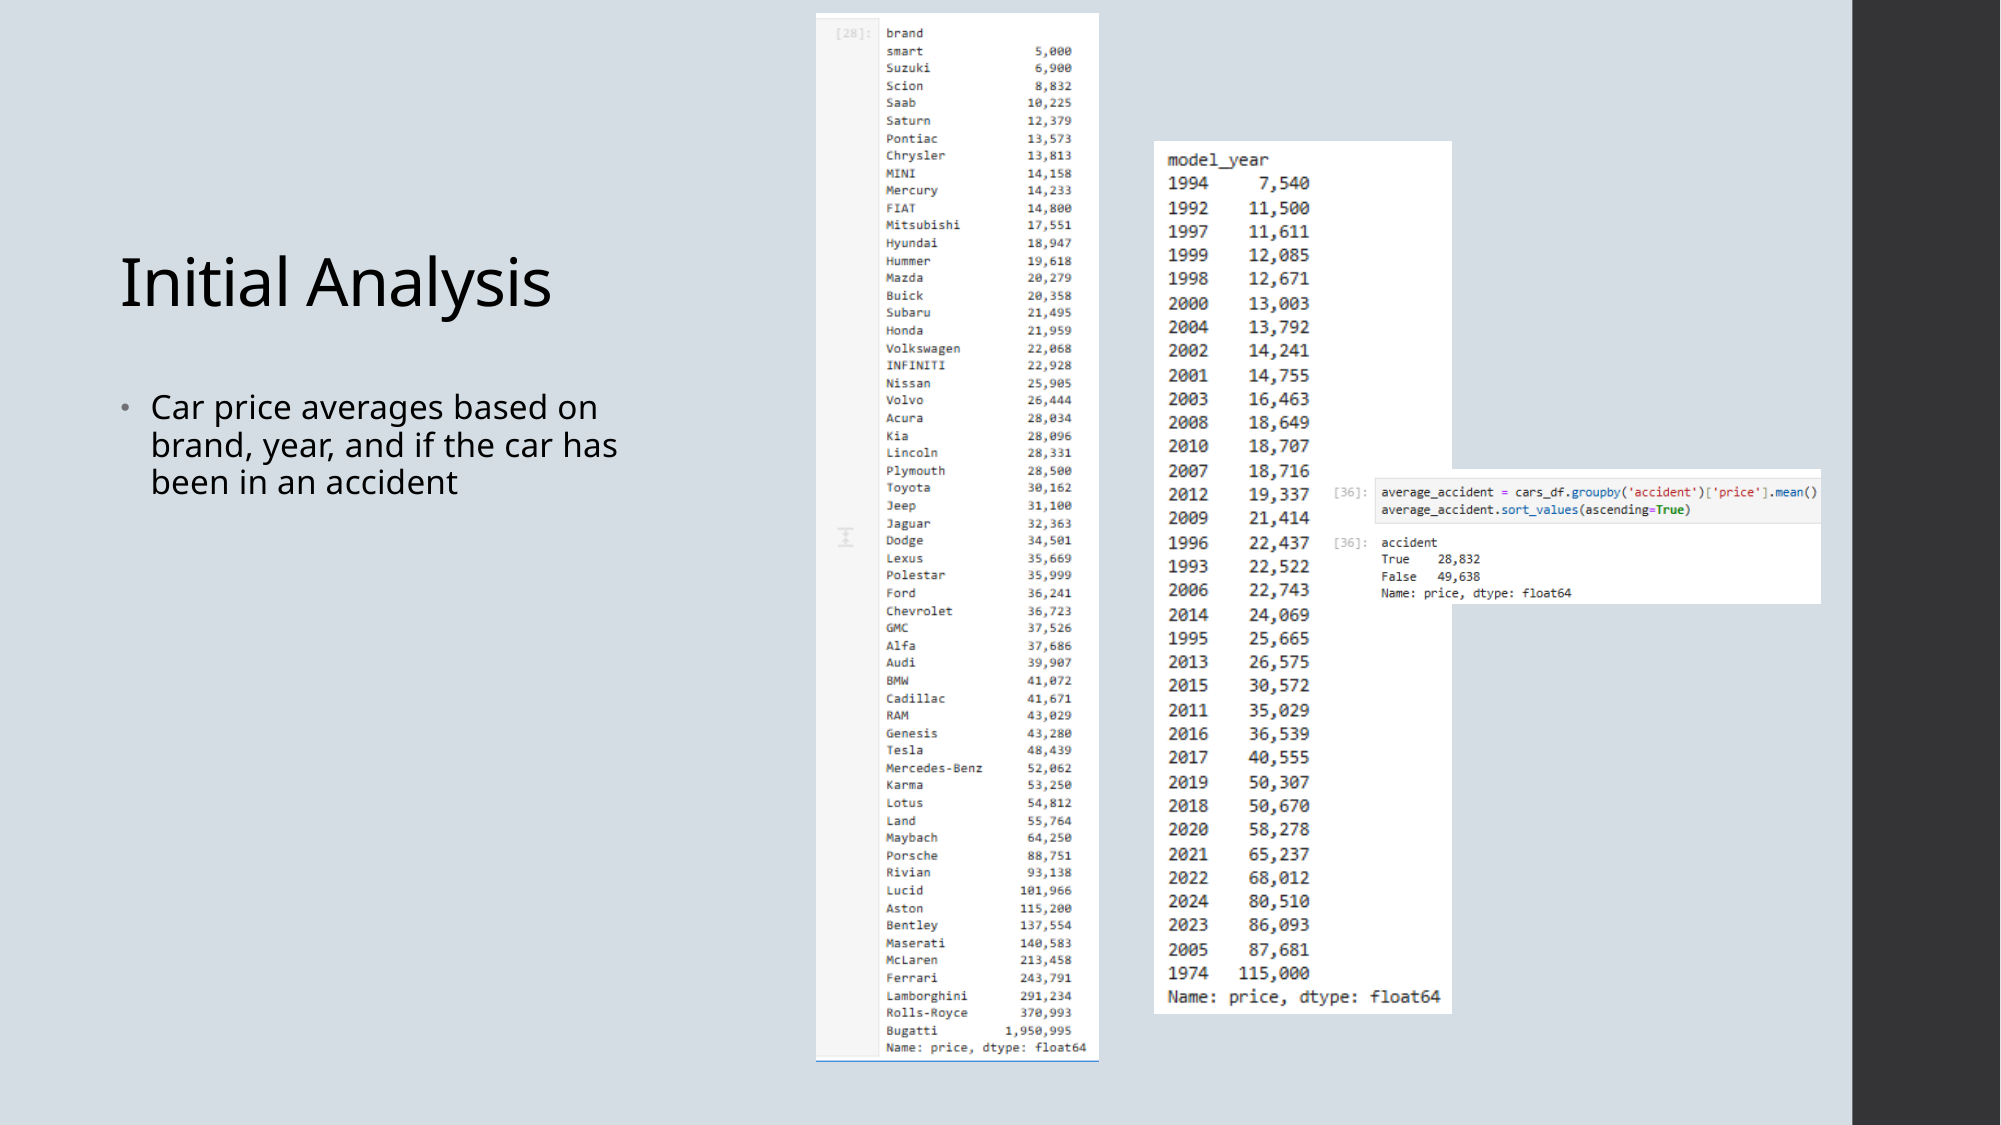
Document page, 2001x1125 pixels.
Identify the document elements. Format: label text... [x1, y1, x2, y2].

picture [816, 13, 1099, 1062]
list Car price averages based on brand, year, and if the car has been in an accident [105, 381, 711, 1014]
title Initial Analysis [105, 104, 711, 329]
picture [1154, 141, 1821, 1014]
